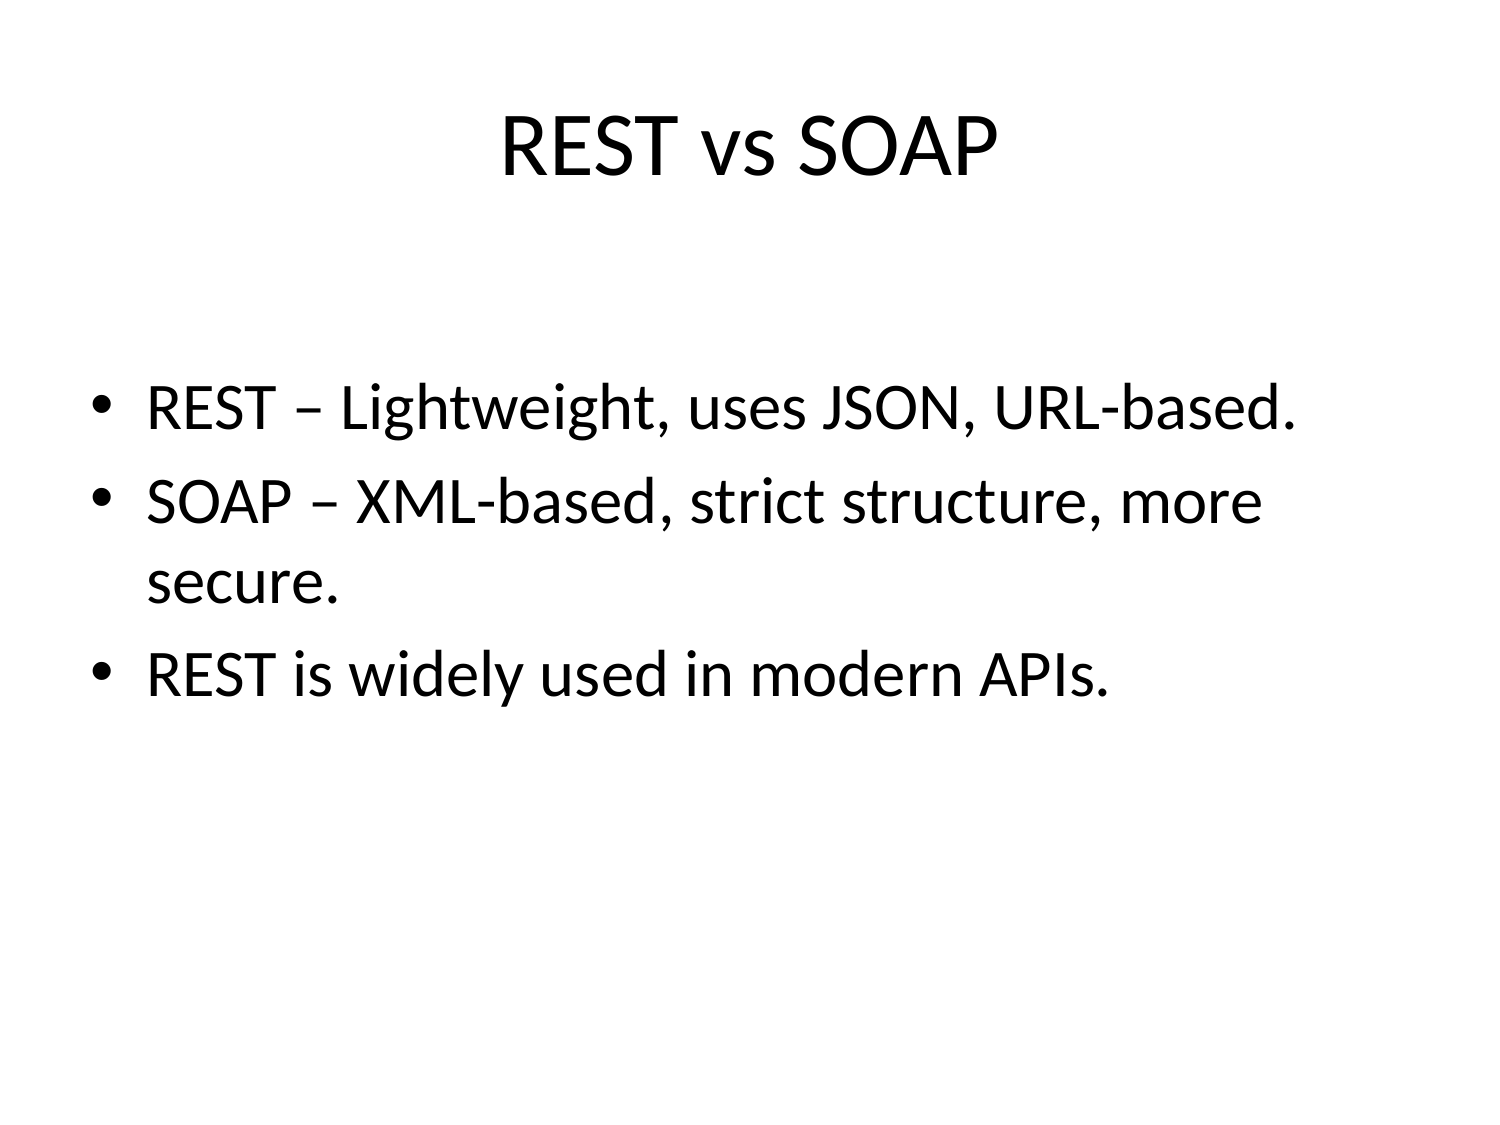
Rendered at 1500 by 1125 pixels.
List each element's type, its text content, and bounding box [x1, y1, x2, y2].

title REST vs SOAP [75, 45, 1425, 233]
list REST – Lightweight, uses JSON, URL-based. SOAP – XML-based, strict structure, more secure. REST is widely used in modern APIs. [75, 262, 1425, 1005]
